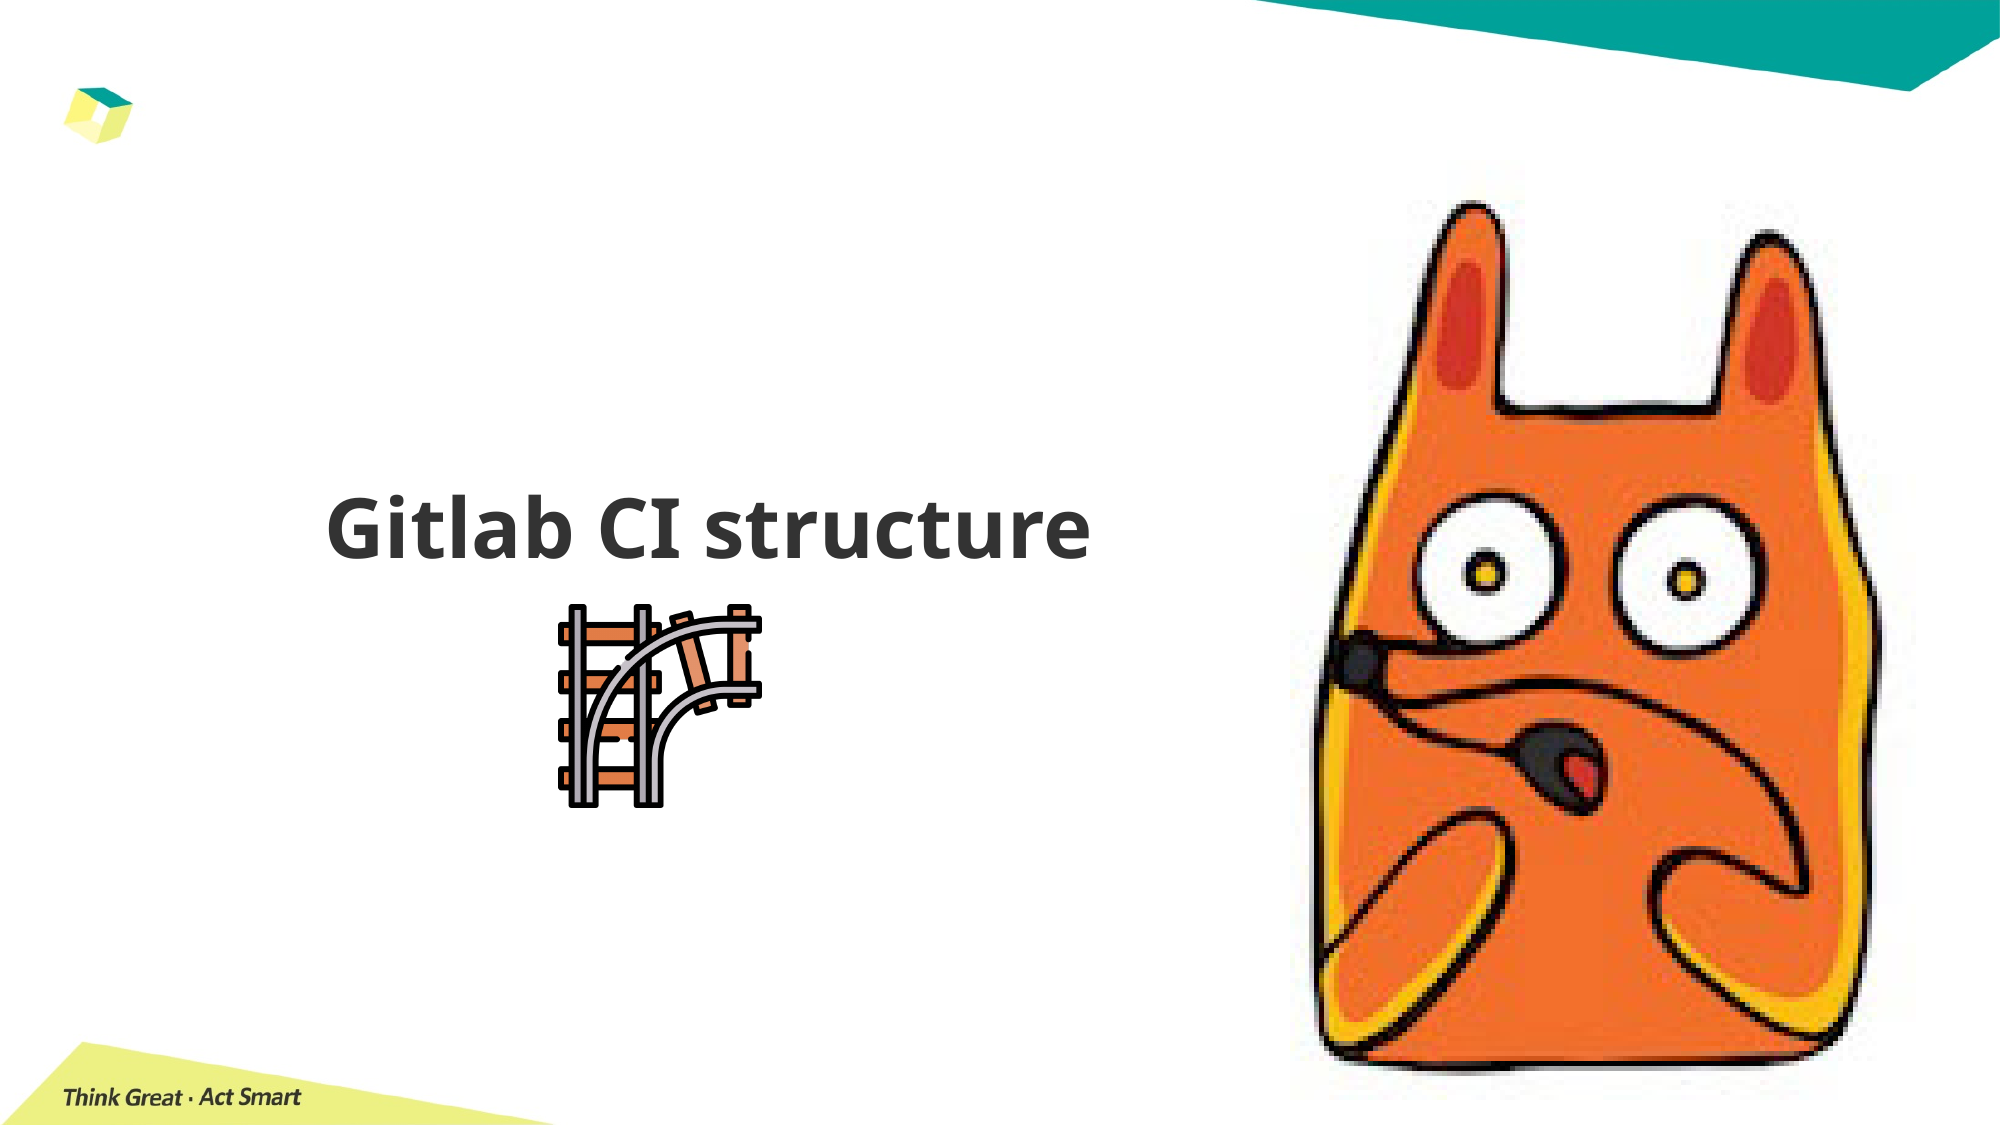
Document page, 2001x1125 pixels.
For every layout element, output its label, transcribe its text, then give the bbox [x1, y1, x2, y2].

picture [0, 0, 2000, 1125]
title Gitlab CI structure [309, 467, 1211, 584]
